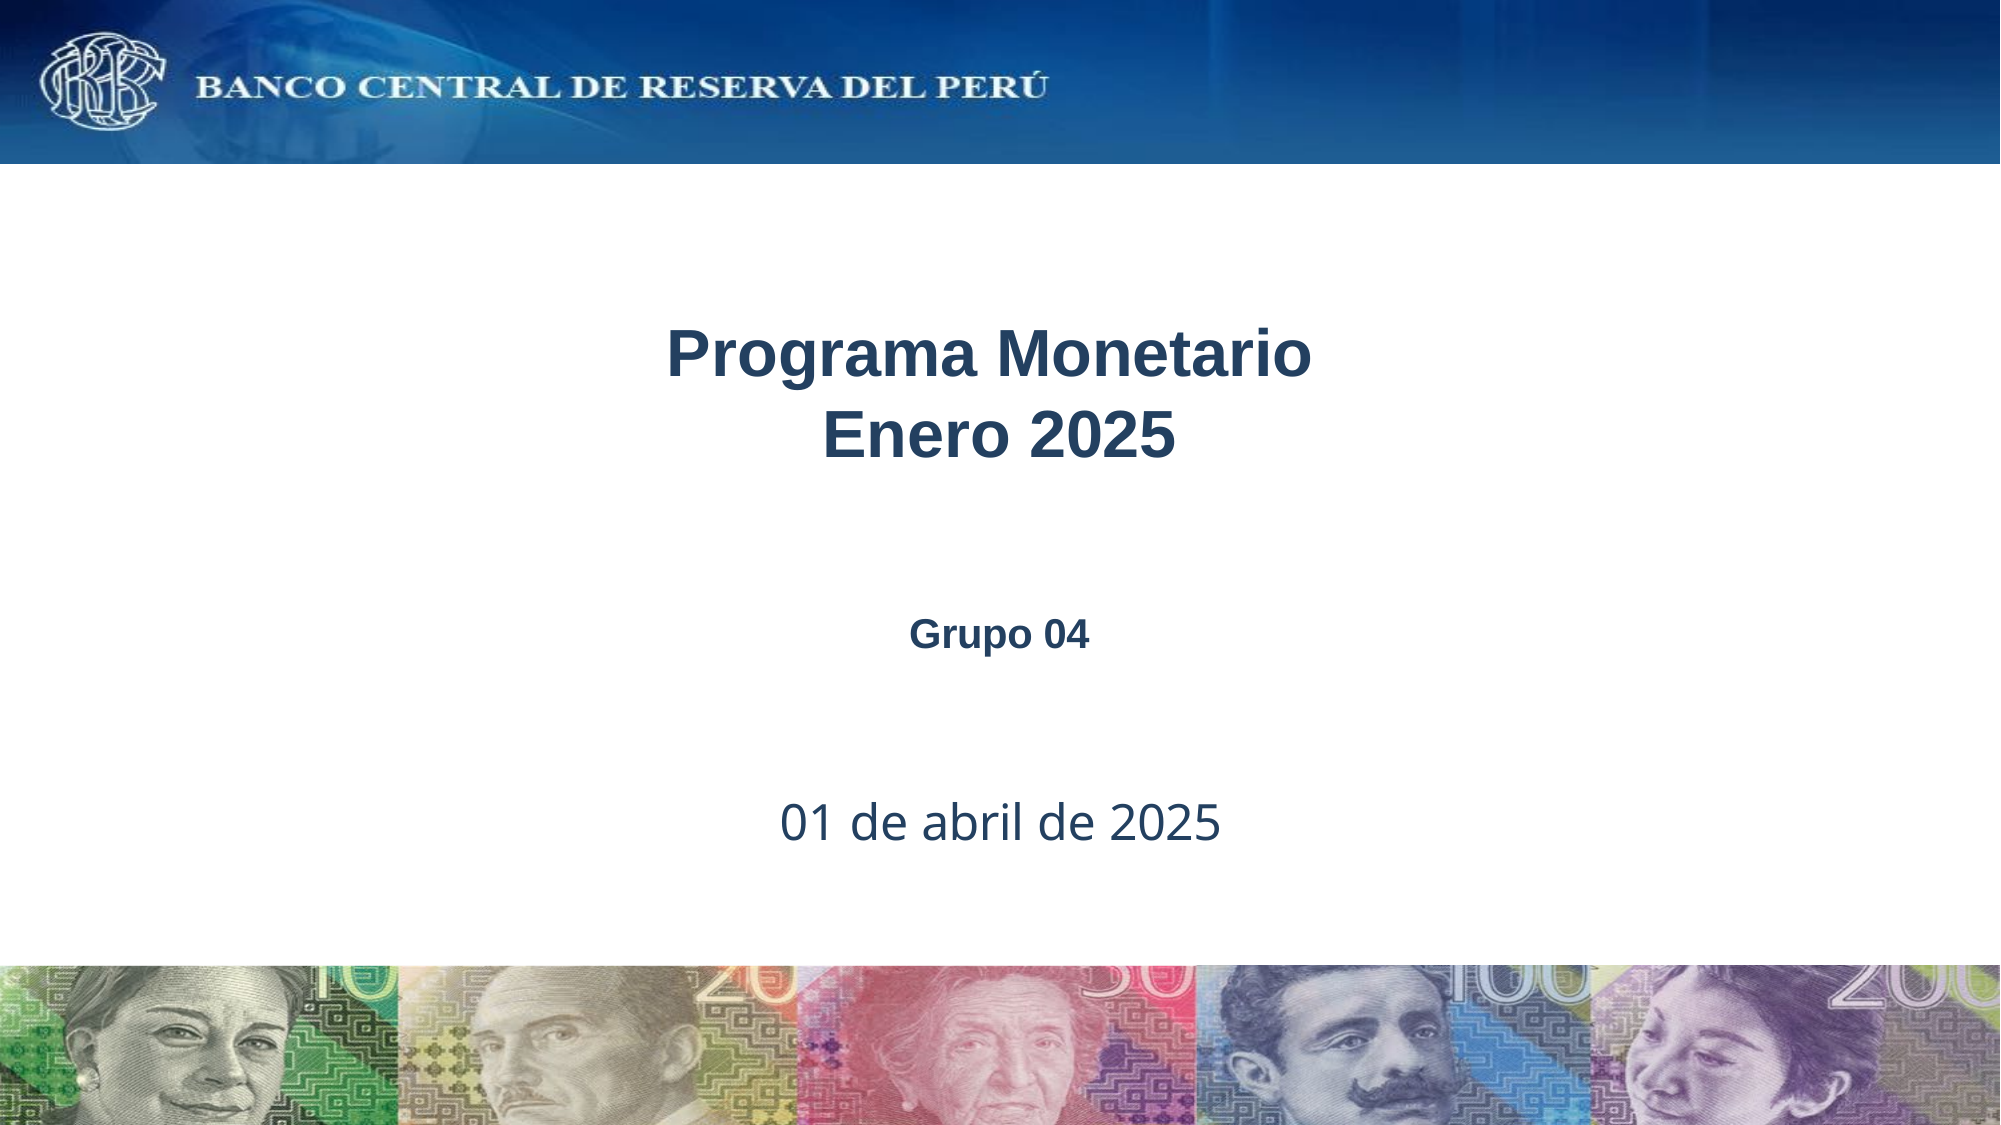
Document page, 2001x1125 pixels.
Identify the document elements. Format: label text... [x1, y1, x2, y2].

text_box Programa Monetario Enero 2025 Grupo 04 [566, 307, 1433, 818]
picture [0, 0, 2000, 164]
picture [0, 965, 2000, 1125]
text_box 01 de abril de 2025 [761, 788, 1238, 851]
